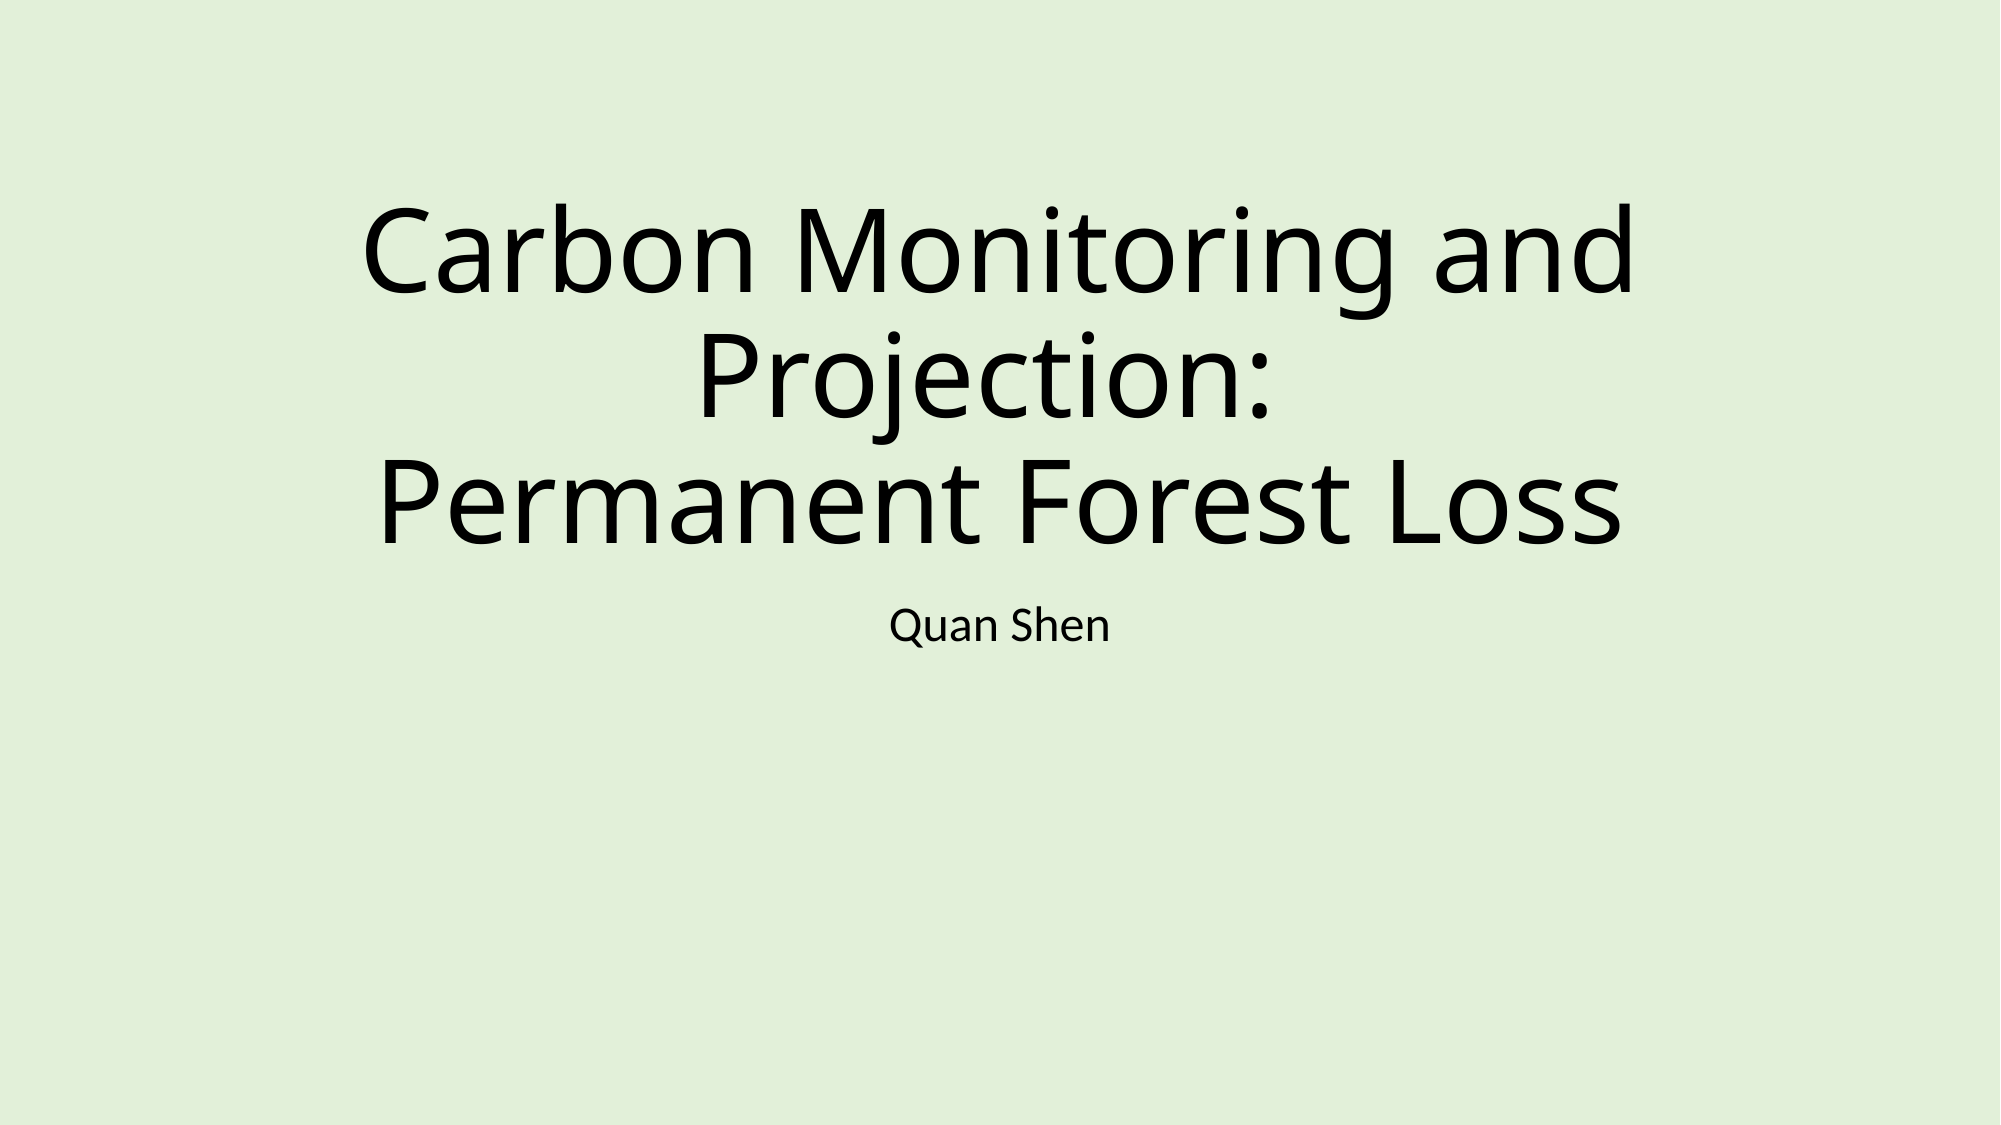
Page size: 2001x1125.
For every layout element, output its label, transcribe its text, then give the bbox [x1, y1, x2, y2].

title Carbon Monitoring and Projection: Permanent Forest Loss [249, 184, 1750, 576]
subtitle Quan Shen [249, 590, 1750, 863]
